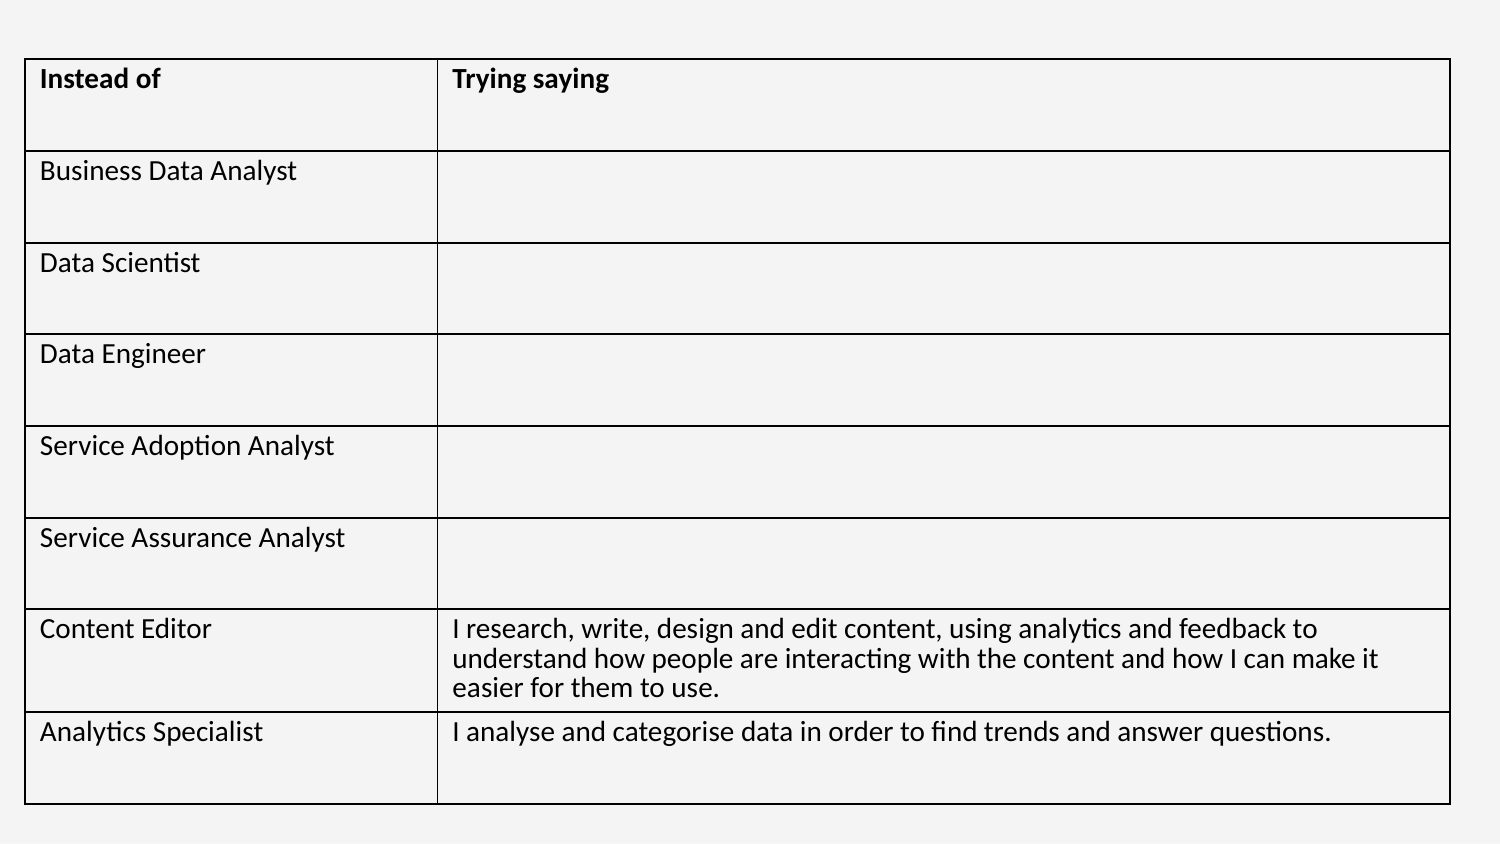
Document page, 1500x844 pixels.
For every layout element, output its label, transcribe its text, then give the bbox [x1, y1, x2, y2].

table_cell Data Engineer [26, 335, 437, 425]
table_header Trying saying [438, 60, 1449, 150]
table_cell [438, 244, 1449, 333]
table_cell [438, 152, 1449, 242]
table_cell [438, 427, 1449, 517]
table_cell Data Scientist [26, 244, 437, 333]
table_cell [438, 519, 1449, 608]
table_cell [438, 335, 1449, 425]
table_cell Service Adoption Analyst [26, 427, 437, 517]
table_cell Content Editor [26, 610, 437, 711]
table_cell Analytics Specialist [26, 713, 437, 803]
table_header Instead of [26, 60, 437, 150]
table_cell I research, write, design and edit content, using analytics and feedback to understand how people are interacting with the content and how I can make it easier for them to use. [438, 610, 1449, 711]
table_cell I analyse and categorise data in order to find trends and answer questions. [438, 713, 1449, 803]
table_cell Business Data Analyst [26, 152, 437, 242]
table_cell Service Assurance Analyst [26, 519, 437, 608]
